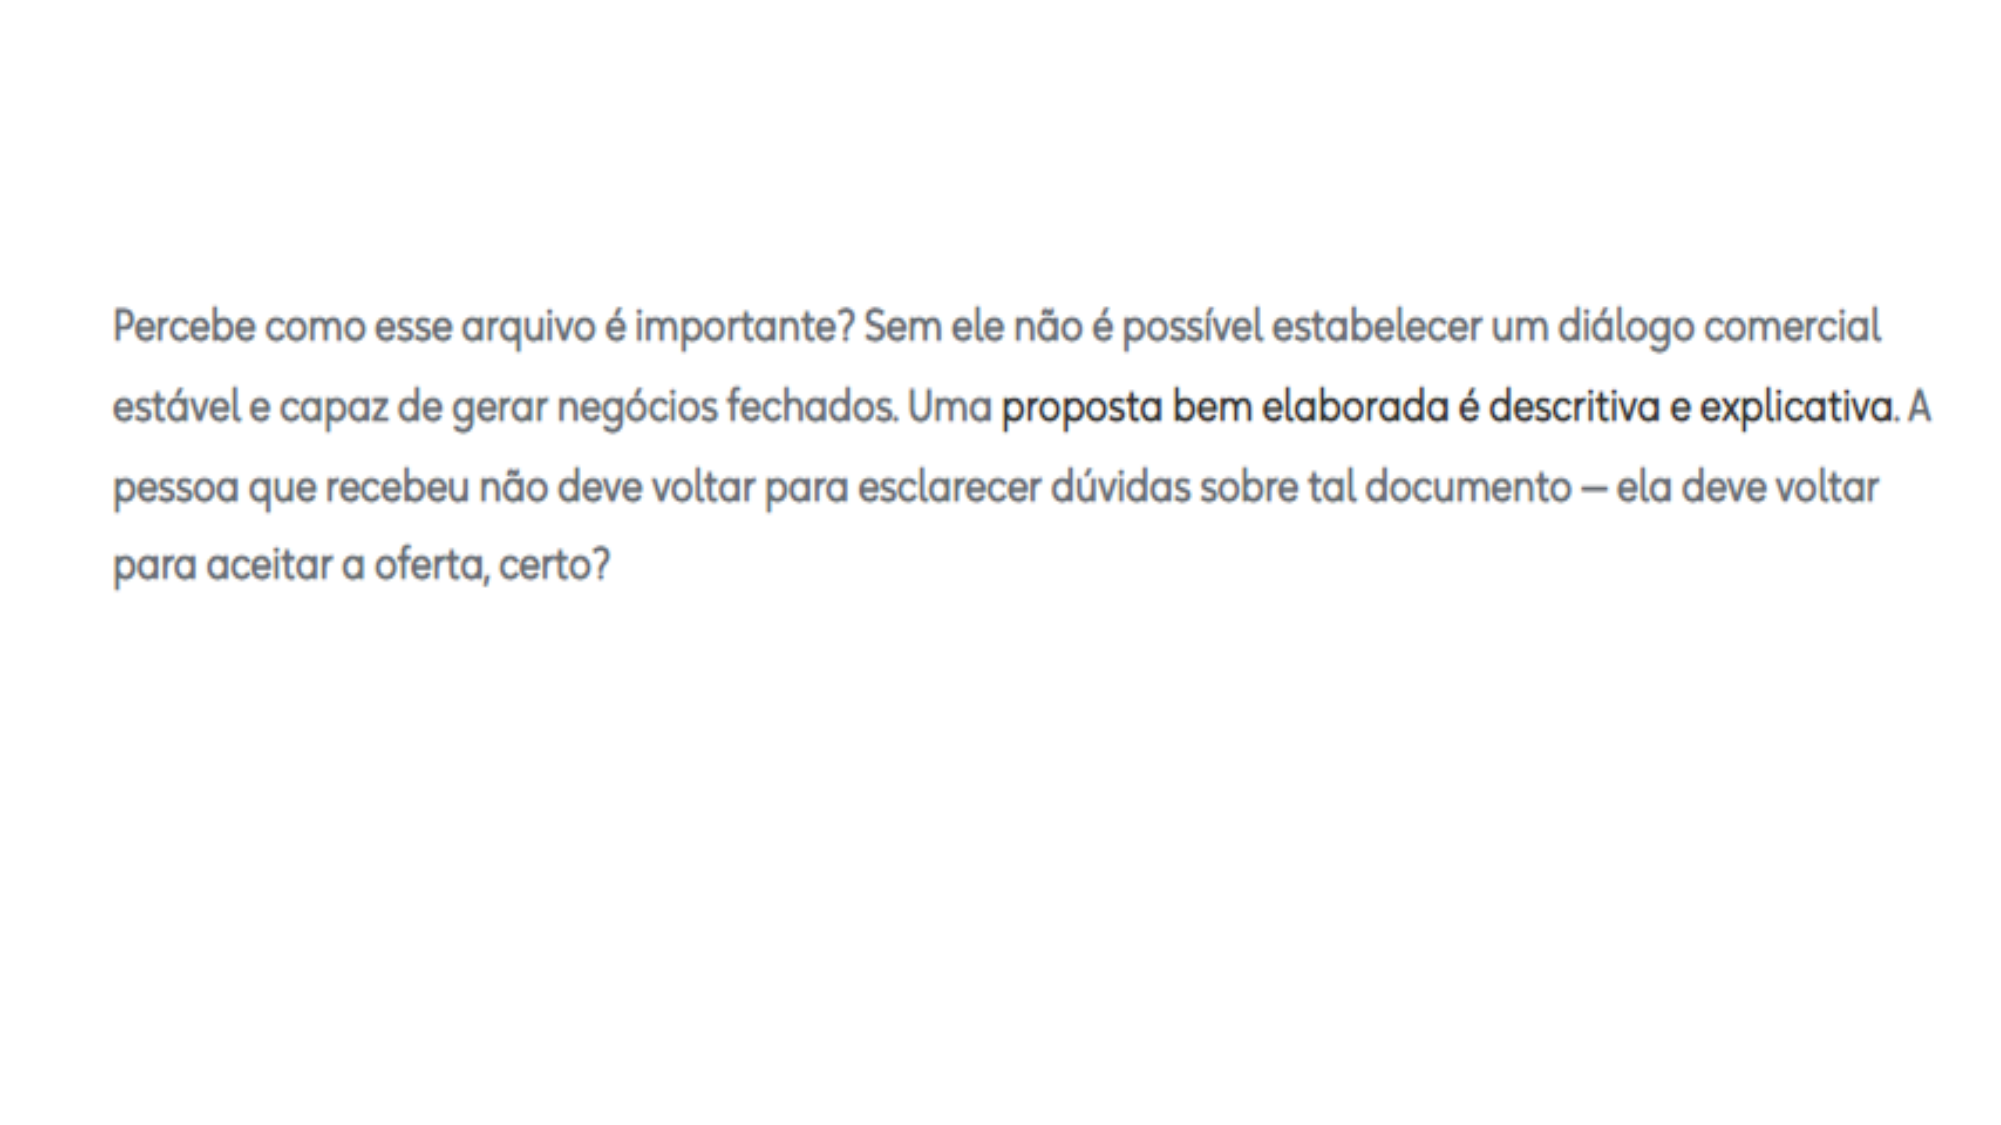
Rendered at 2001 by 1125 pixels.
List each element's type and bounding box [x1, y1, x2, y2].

picture [105, 258, 1969, 657]
